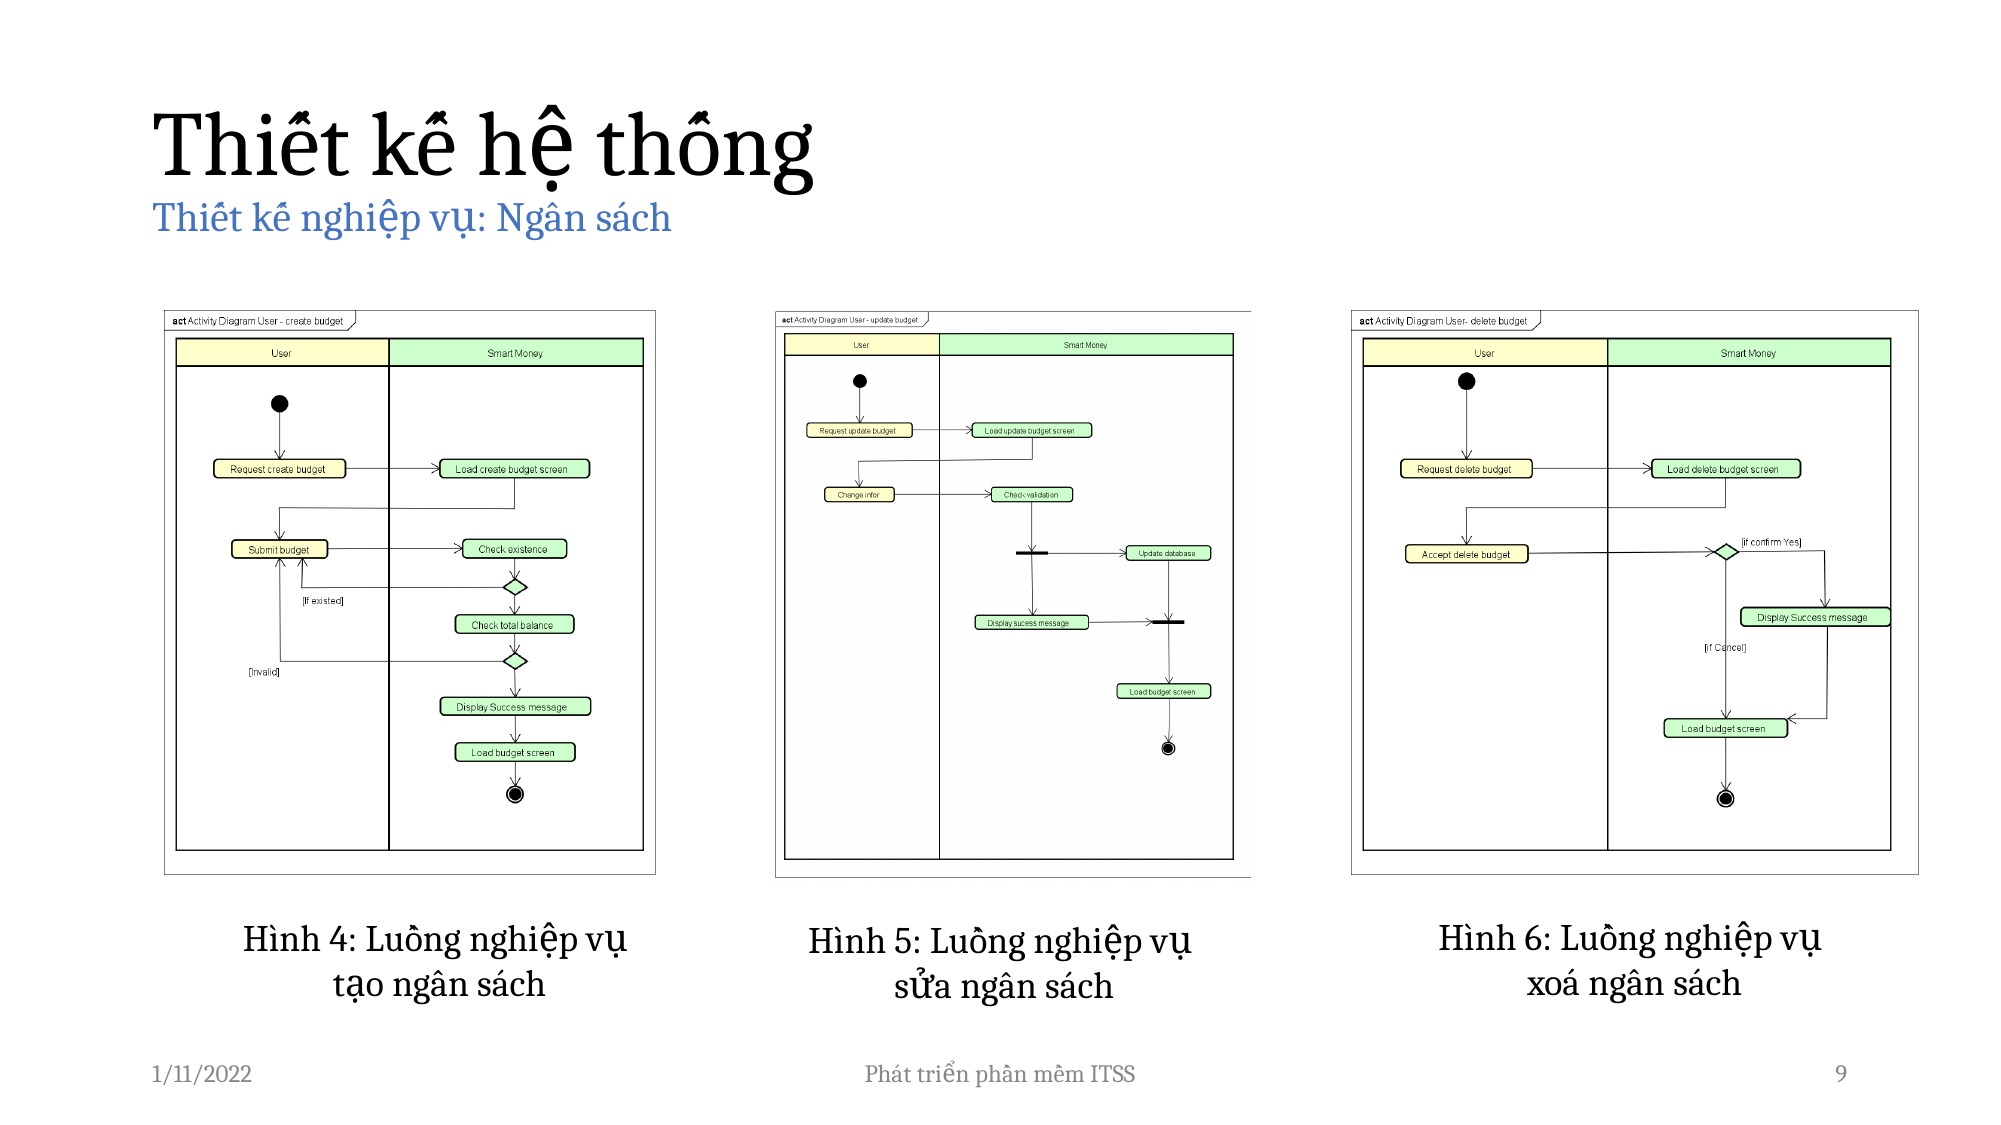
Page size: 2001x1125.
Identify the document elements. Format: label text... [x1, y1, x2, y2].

title Thiết kế hệ thống Thiết kế nghiệp vụ: Ngân sách [137, 59, 1863, 278]
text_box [682, 305, 1326, 1015]
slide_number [137, 1042, 588, 1103]
footer Phát triển phần mềm ITSS [662, 1042, 1338, 1103]
picture [1342, 302, 1927, 882]
text_box Hình 4: Luồng nghiệp vụ tạo ngân sách [118, 906, 677, 1012]
slide_number ‹#› [1412, 1042, 1863, 1103]
picture [155, 302, 663, 882]
text_box Hình 6: Luồng nghiệp vụ xoá ngân sách [1331, 905, 1956, 1011]
